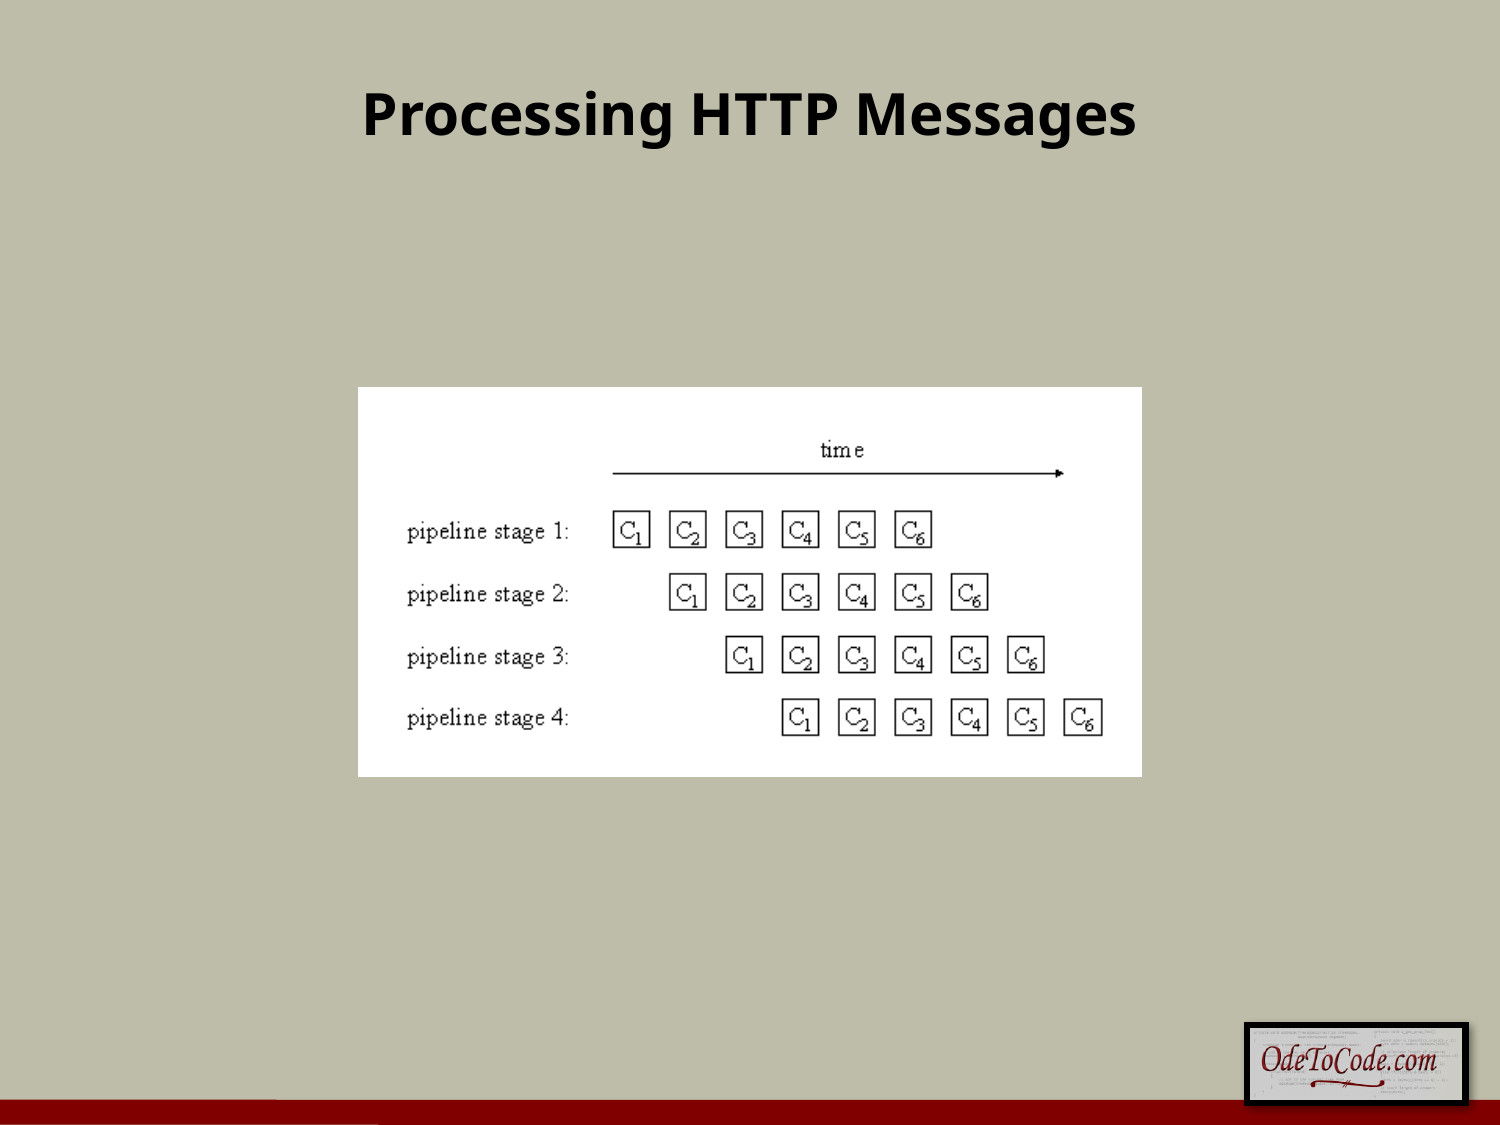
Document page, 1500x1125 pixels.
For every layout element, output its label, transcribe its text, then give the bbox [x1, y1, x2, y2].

title Processing HTTP Messages [74, 49, 1426, 176]
picture [358, 387, 1142, 777]
picture [1250, 1028, 1462, 1100]
